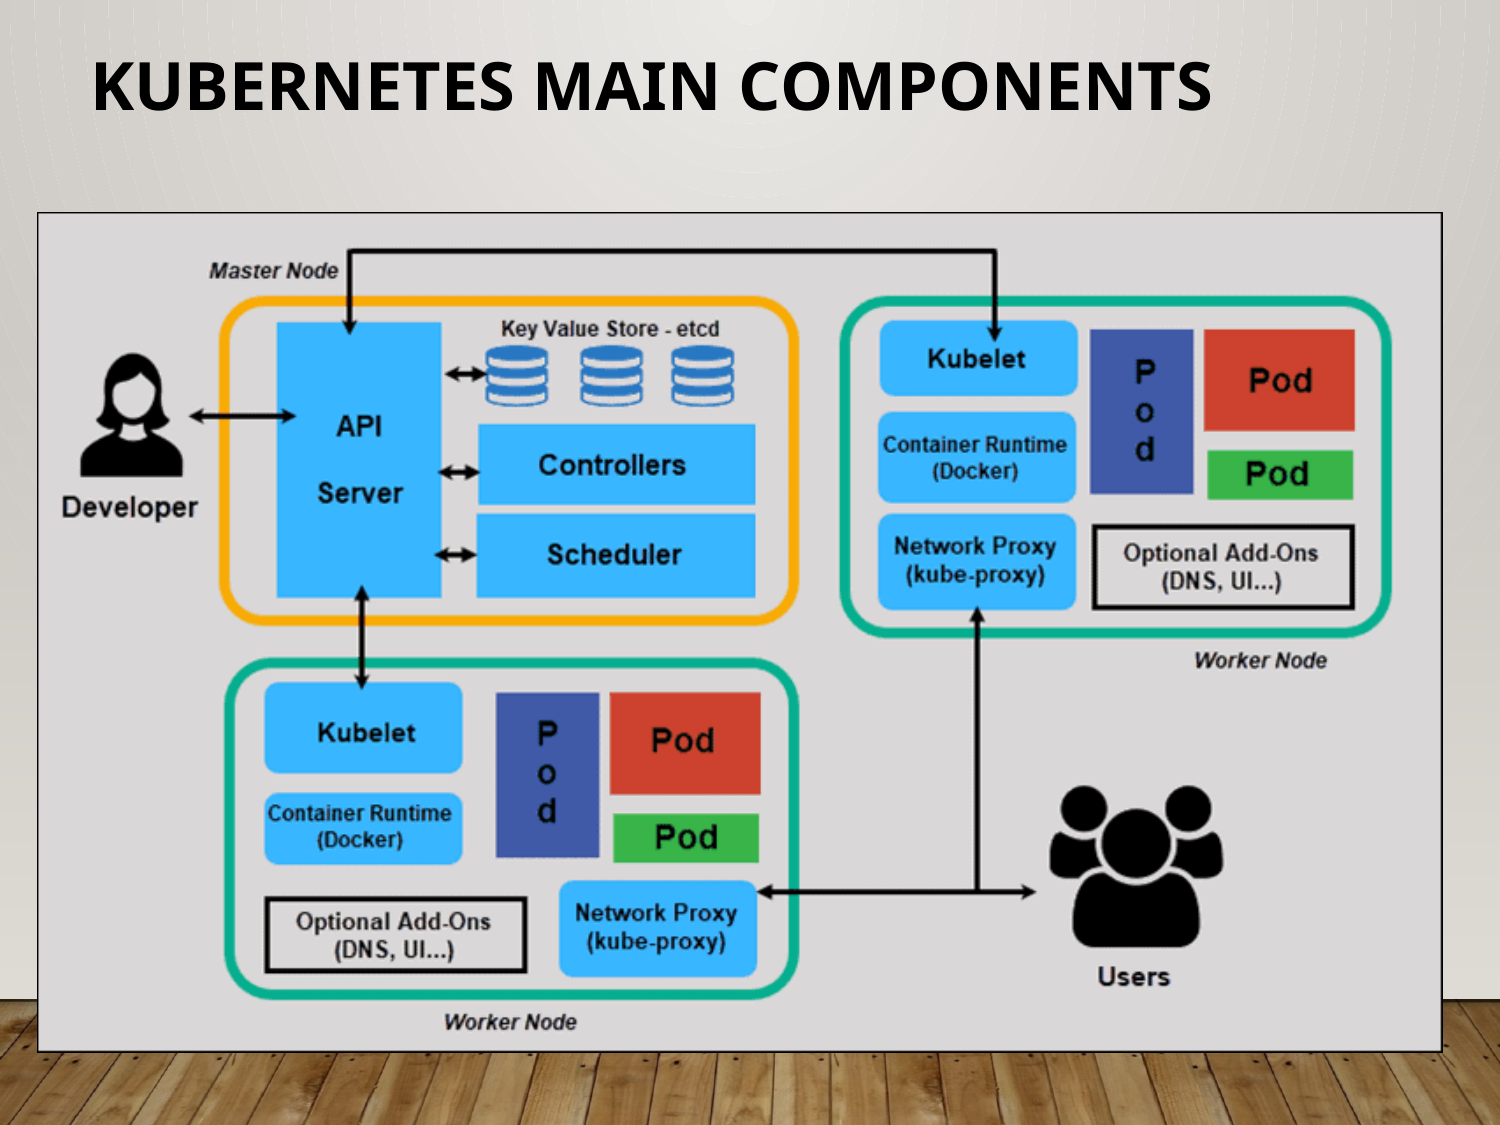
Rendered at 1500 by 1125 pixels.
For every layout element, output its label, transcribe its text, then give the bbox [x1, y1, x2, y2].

picture [0, 212, 1500, 1125]
title KUBERNETES MAIN COMPONENTS [75, 45, 1425, 200]
